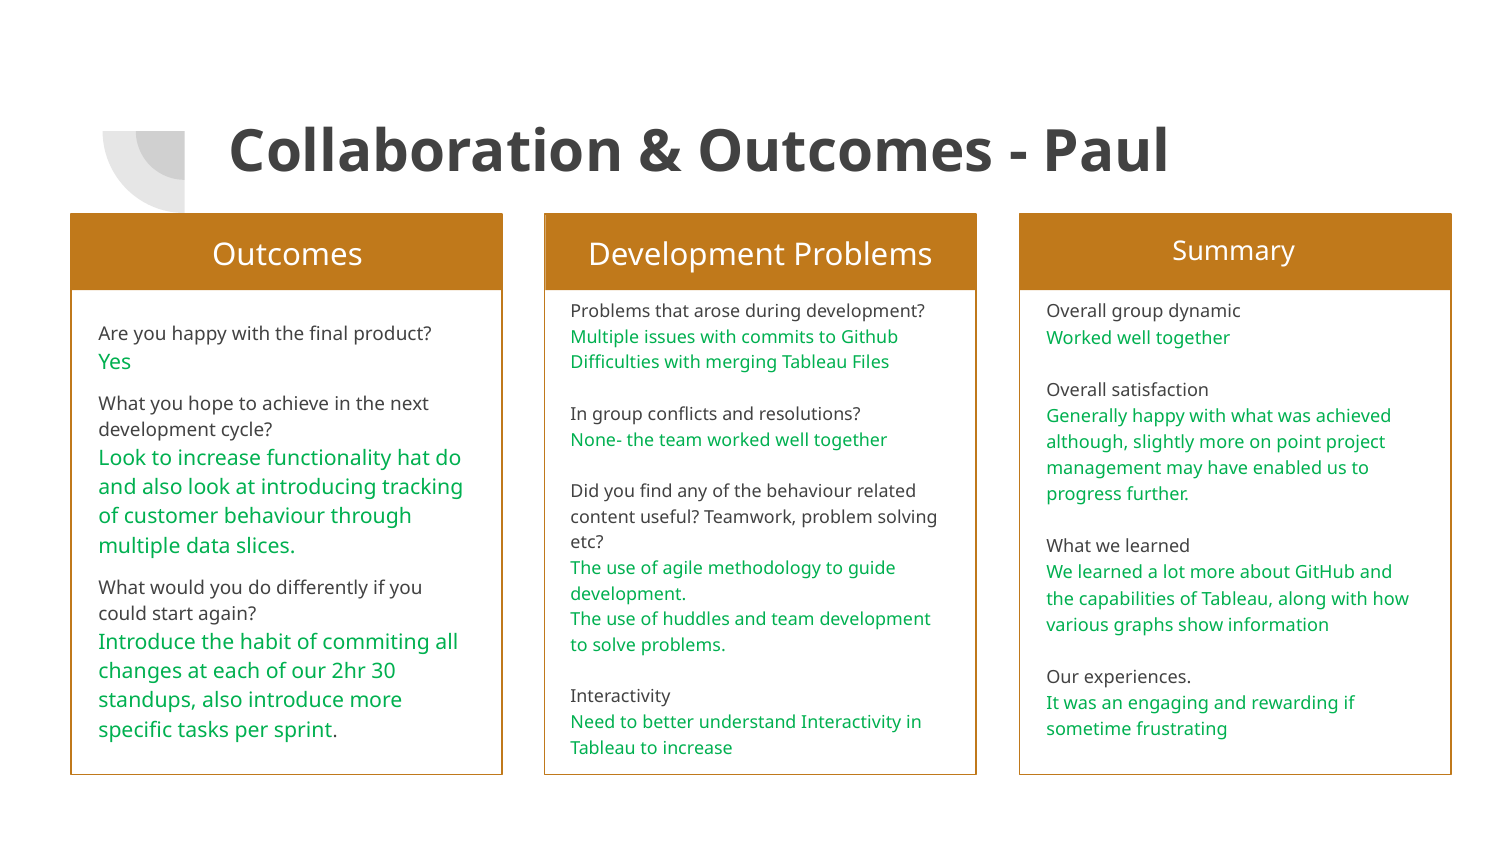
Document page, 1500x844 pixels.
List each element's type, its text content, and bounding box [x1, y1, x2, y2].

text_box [544, 213, 977, 775]
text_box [1018, 213, 1452, 775]
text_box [70, 213, 503, 775]
title Collaboration & Outcomes - Paul [213, 98, 1368, 263]
